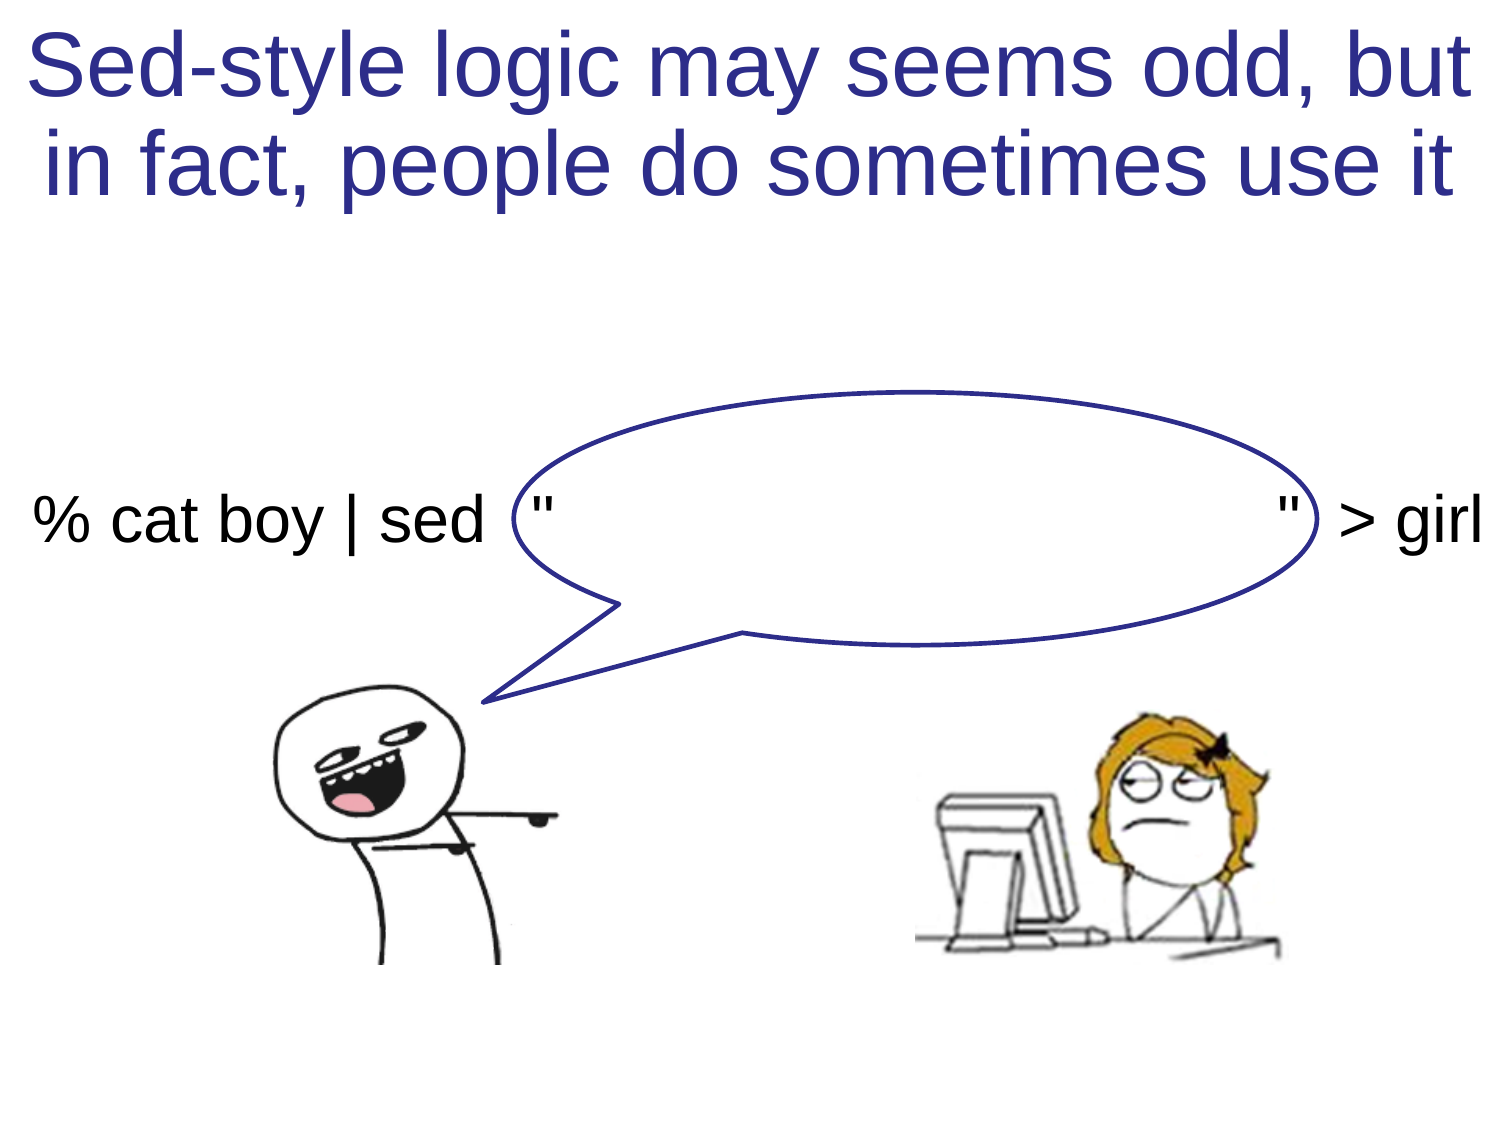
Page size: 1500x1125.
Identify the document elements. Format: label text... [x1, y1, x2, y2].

list % cat boy | sed "/today/s/you/& look nice/" > girl [17, 467, 1500, 1006]
picture [914, 709, 1290, 965]
title Sed-style logic may seems odd, but in fact, people do sometimes use it [0, 0, 1500, 232]
picture [238, 660, 644, 965]
text_box [1241, 444, 1282, 467]
text_box [548, 392, 954, 467]
text_box [706, 318, 1247, 467]
